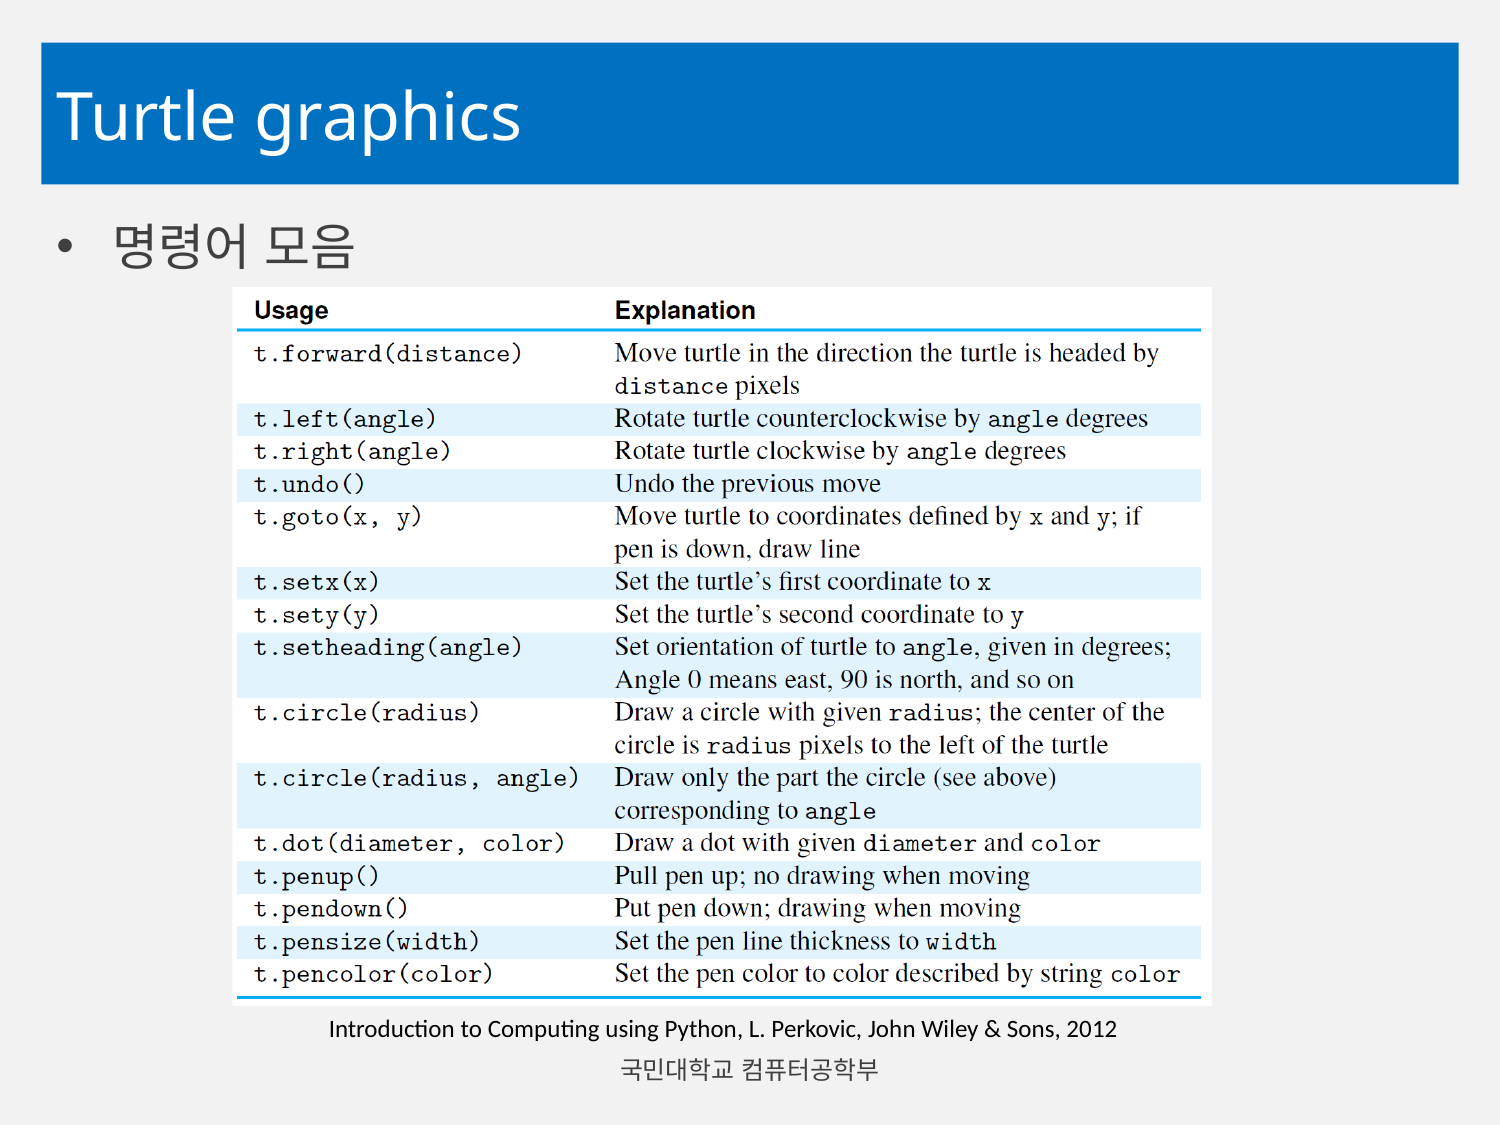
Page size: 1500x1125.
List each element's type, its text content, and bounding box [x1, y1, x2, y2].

title Turtle graphics [41, 42, 1459, 185]
footer 국민대학교 컴퓨터공학부 [466, 1051, 1034, 1103]
picture [232, 286, 1213, 1006]
list 명령어 모음 [41, 208, 1459, 1000]
text_box Introduction to Computing using Python, L. Perkovic, John Wiley & Sons, 2012 [313, 1013, 1159, 1051]
